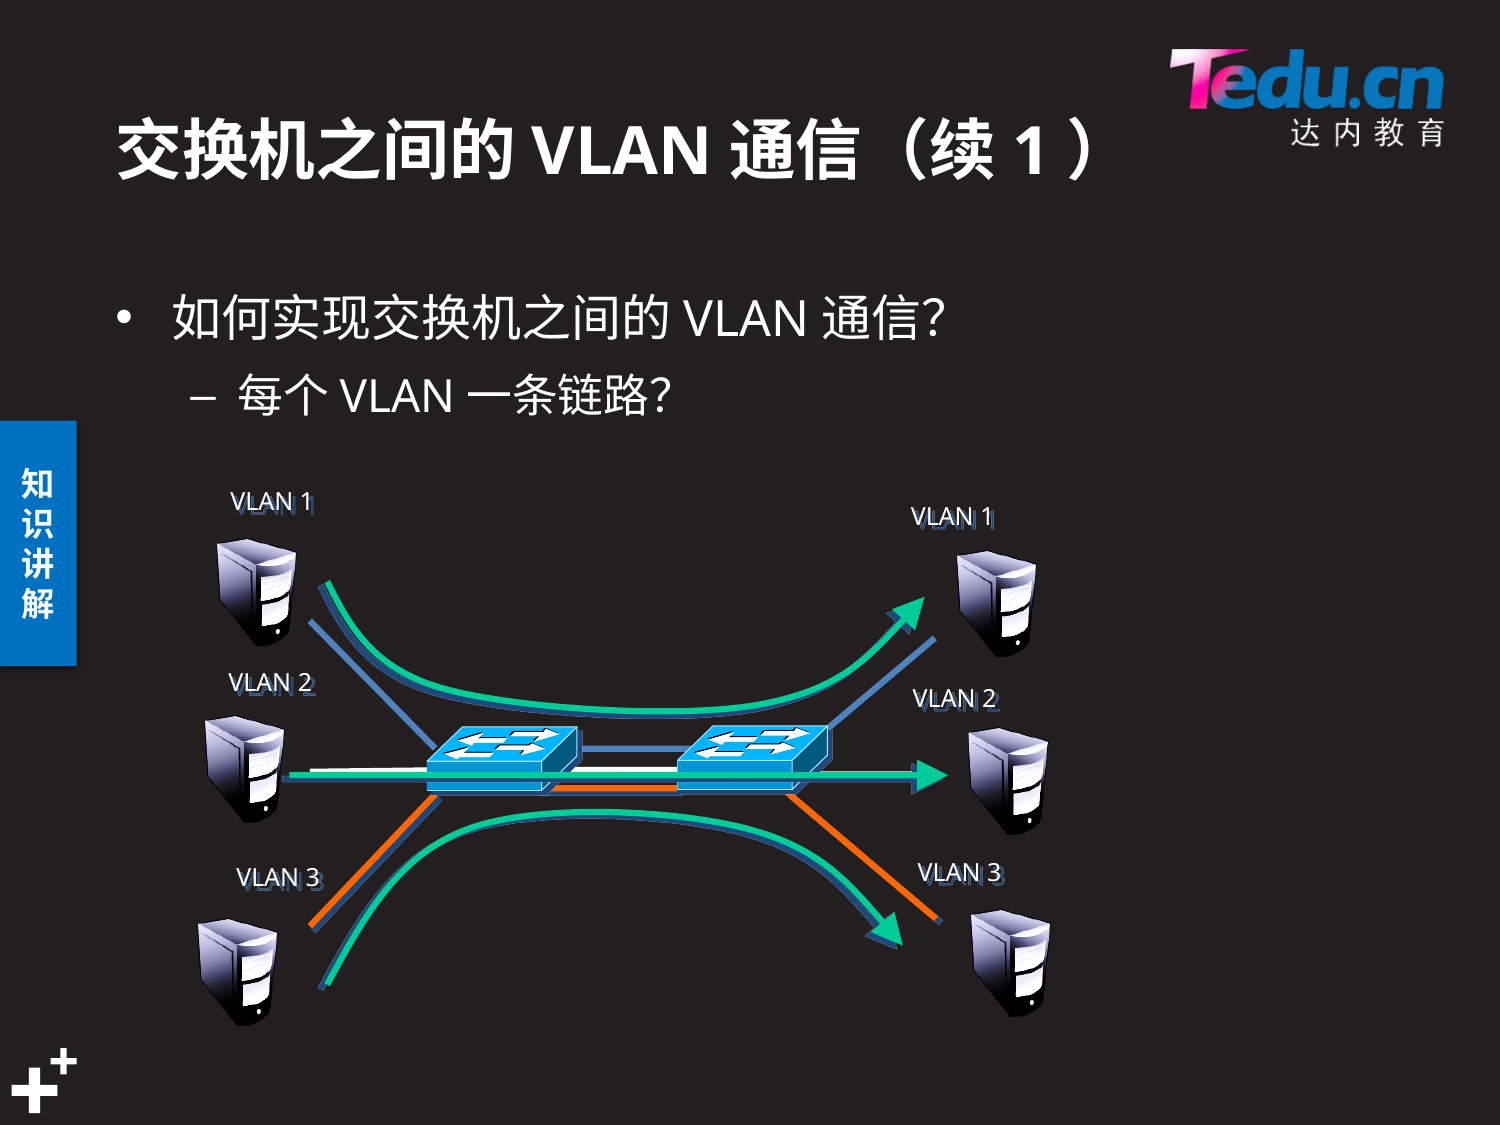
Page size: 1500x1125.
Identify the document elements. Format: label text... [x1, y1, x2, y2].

title 交换机之间的VLAN通信（续1） [100, 89, 1211, 207]
picture [711, 733, 755, 744]
picture [426, 726, 579, 792]
text_box [327, 581, 925, 712]
text_box VLAN 1 [896, 492, 1027, 538]
picture [748, 743, 793, 753]
picture [957, 727, 1058, 835]
text_box VLAN 3 [902, 848, 1034, 894]
picture [511, 730, 556, 740]
text_box VLAN 1 [215, 478, 347, 523]
text_box [835, 764, 949, 786]
picture [945, 549, 1046, 658]
picture [677, 725, 829, 791]
picture [960, 909, 1060, 1017]
picture [446, 748, 492, 758]
picture [187, 918, 287, 1026]
picture [762, 729, 807, 739]
picture [194, 715, 295, 823]
picture [206, 538, 306, 646]
picture [1157, 35, 1459, 162]
picture [497, 744, 542, 754]
text_box VLAN 2 [897, 674, 1029, 720]
list 如何实现交换机之间的VLAN通信？ 每个VLAN一条链路？ [100, 267, 1349, 433]
text_box VLAN 3 [221, 854, 352, 899]
picture [460, 734, 505, 745]
picture [697, 748, 742, 757]
text_box [327, 811, 903, 985]
text_box VLAN 2 [213, 659, 345, 704]
